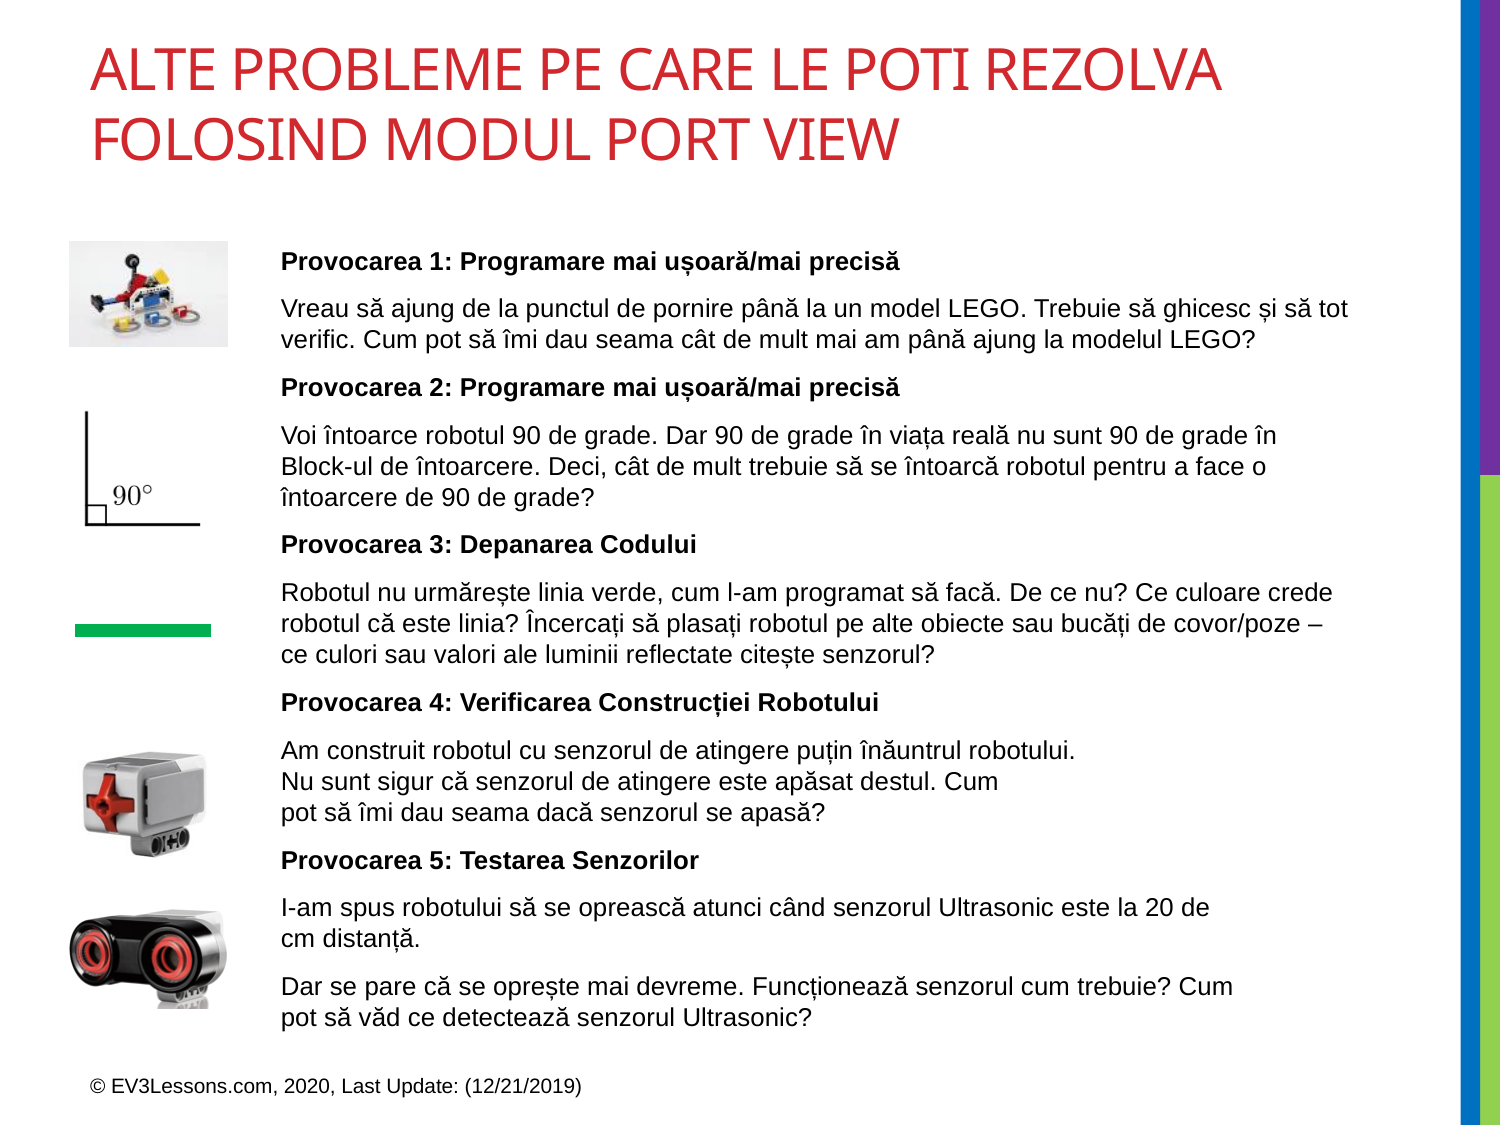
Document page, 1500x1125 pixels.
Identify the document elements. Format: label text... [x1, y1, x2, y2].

footer © EV3Lessons.com, 2020, Last Update: (12/21/2019) [75, 1065, 638, 1112]
picture [68, 751, 211, 858]
picture [68, 909, 228, 1010]
title Alte probleme pe care le poti rezolva folosind modul Port View [75, 25, 1428, 250]
list Provocarea 1: Programare mai ușoară/mai precisă Vreau să ajung de la punctul de pornire până la un model LEGO. Trebuie să ghicesc și să tot verific. Cum pot să îmi dau seama cât de mult mai am până ajung la modelul LEGO? Provocarea 2: Programare mai ușoară/mai precisă Voi întoarce robotul 90 de grade. Dar 90 de grade în viața reală nu sunt 90 de grade în Block-ul de întoarcere. Deci, cât de mult trebuie să se întoarcă robotul pentru a face o întoarcere de 90 de grade? Provocarea 3: Depanarea Codului Robotul nu urmărește linia verde, cum l-am programat să facă. De ce nu? Ce culoare crede robotul că este linia? Încercați să plasați robotul pe alte obiecte sau bucăți de covor/poze – ce culori sau valori ale luminii reflectate citește senzorul? Provocarea 4: Verificarea Construcției Robotului Am construit robotul cu senzorul de atingere puțin înăuntrul robotului. Nu sunt sigur că senzorul de atingere este apăsat destul. Cum pot să îmi dau seama dacă senzorul se apasă? Provocarea 5: Testarea Senzorilor I-am spus robotului să se oprească atunci când senzorul Ultrasonic este la 20 de cm distanță. Dar se pare că se oprește mai devreme. Funcționează senzorul cum trebuie? Cum pot să văd ce detectează senzorul Ultrasonic? [265, 236, 1372, 1048]
picture [68, 240, 228, 348]
picture [77, 403, 208, 534]
